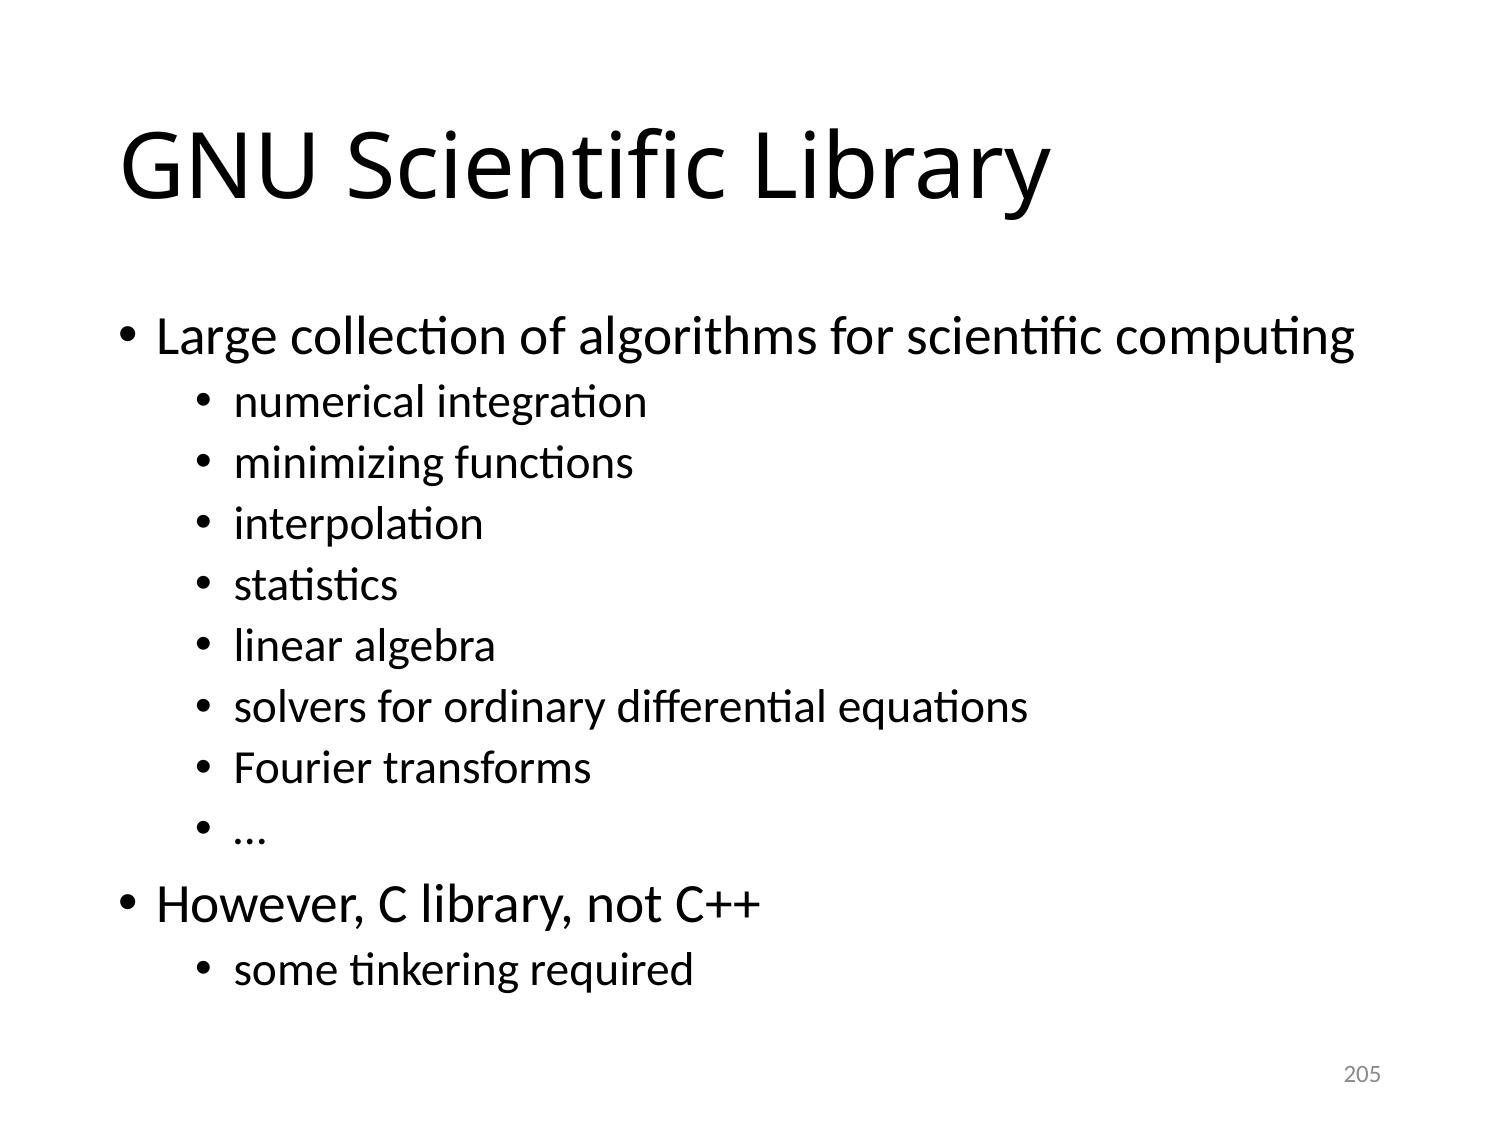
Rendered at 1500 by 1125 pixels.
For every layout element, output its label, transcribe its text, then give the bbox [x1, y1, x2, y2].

title GNU Scientific Library [103, 59, 1397, 278]
slide_number 205 [1059, 1042, 1397, 1103]
list Large collection of algorithms for scientific computing numerical integration minimizing functions interpolation statistics linear algebra solvers for ordinary differential equations Fourier transforms … However, C library, not C++ some tinkering required [103, 299, 1397, 1014]
